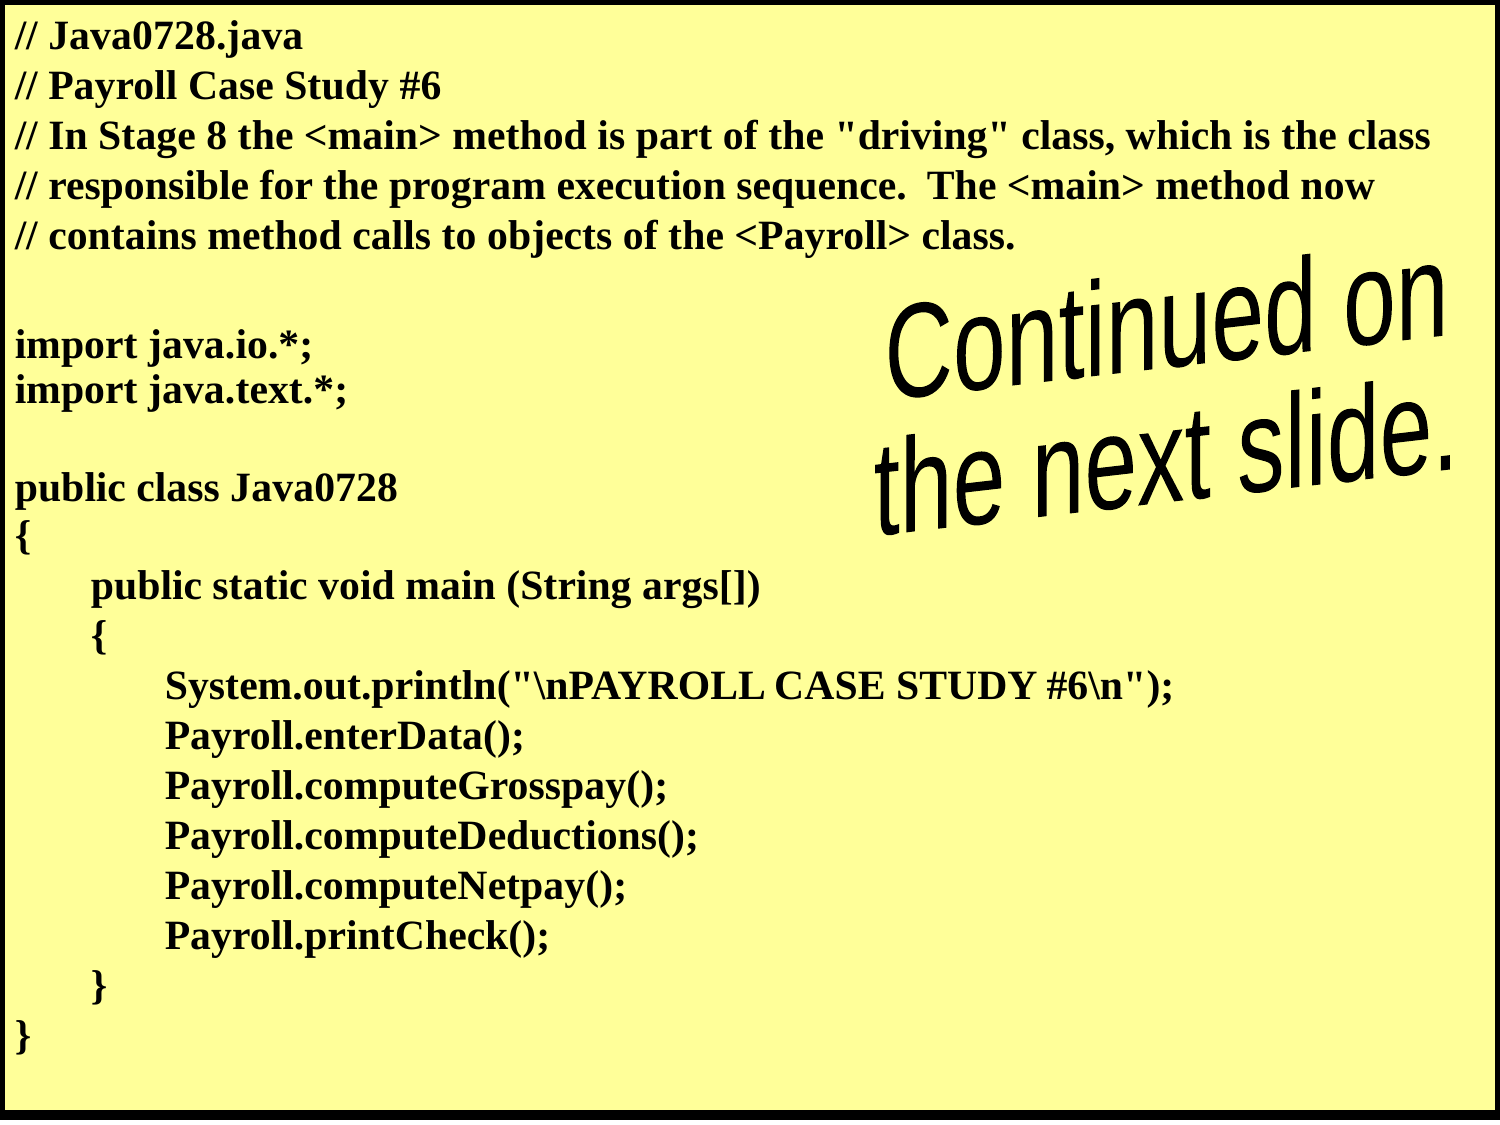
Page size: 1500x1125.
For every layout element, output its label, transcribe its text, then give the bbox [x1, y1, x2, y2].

text_box // Java0728.java // Payroll Case Study #6 // In Stage 8 the <main> method is part of the "driving" class, which is the class // responsible for the program execution sequence. The <main> method now // contains method calls to objects of the <Payroll> class. import java.io.*; import java.text.*; public class Java0728 { public static void main (String args[]) { System.out.println("\nPAYROLL CASE STUDY #6\n"); Payroll.enterData(); Payroll.computeGrosspay(); Payroll.computeDeductions(); Payroll.computeNetpay(); Payroll.printCheck(); } } [0, 0, 1500, 1116]
